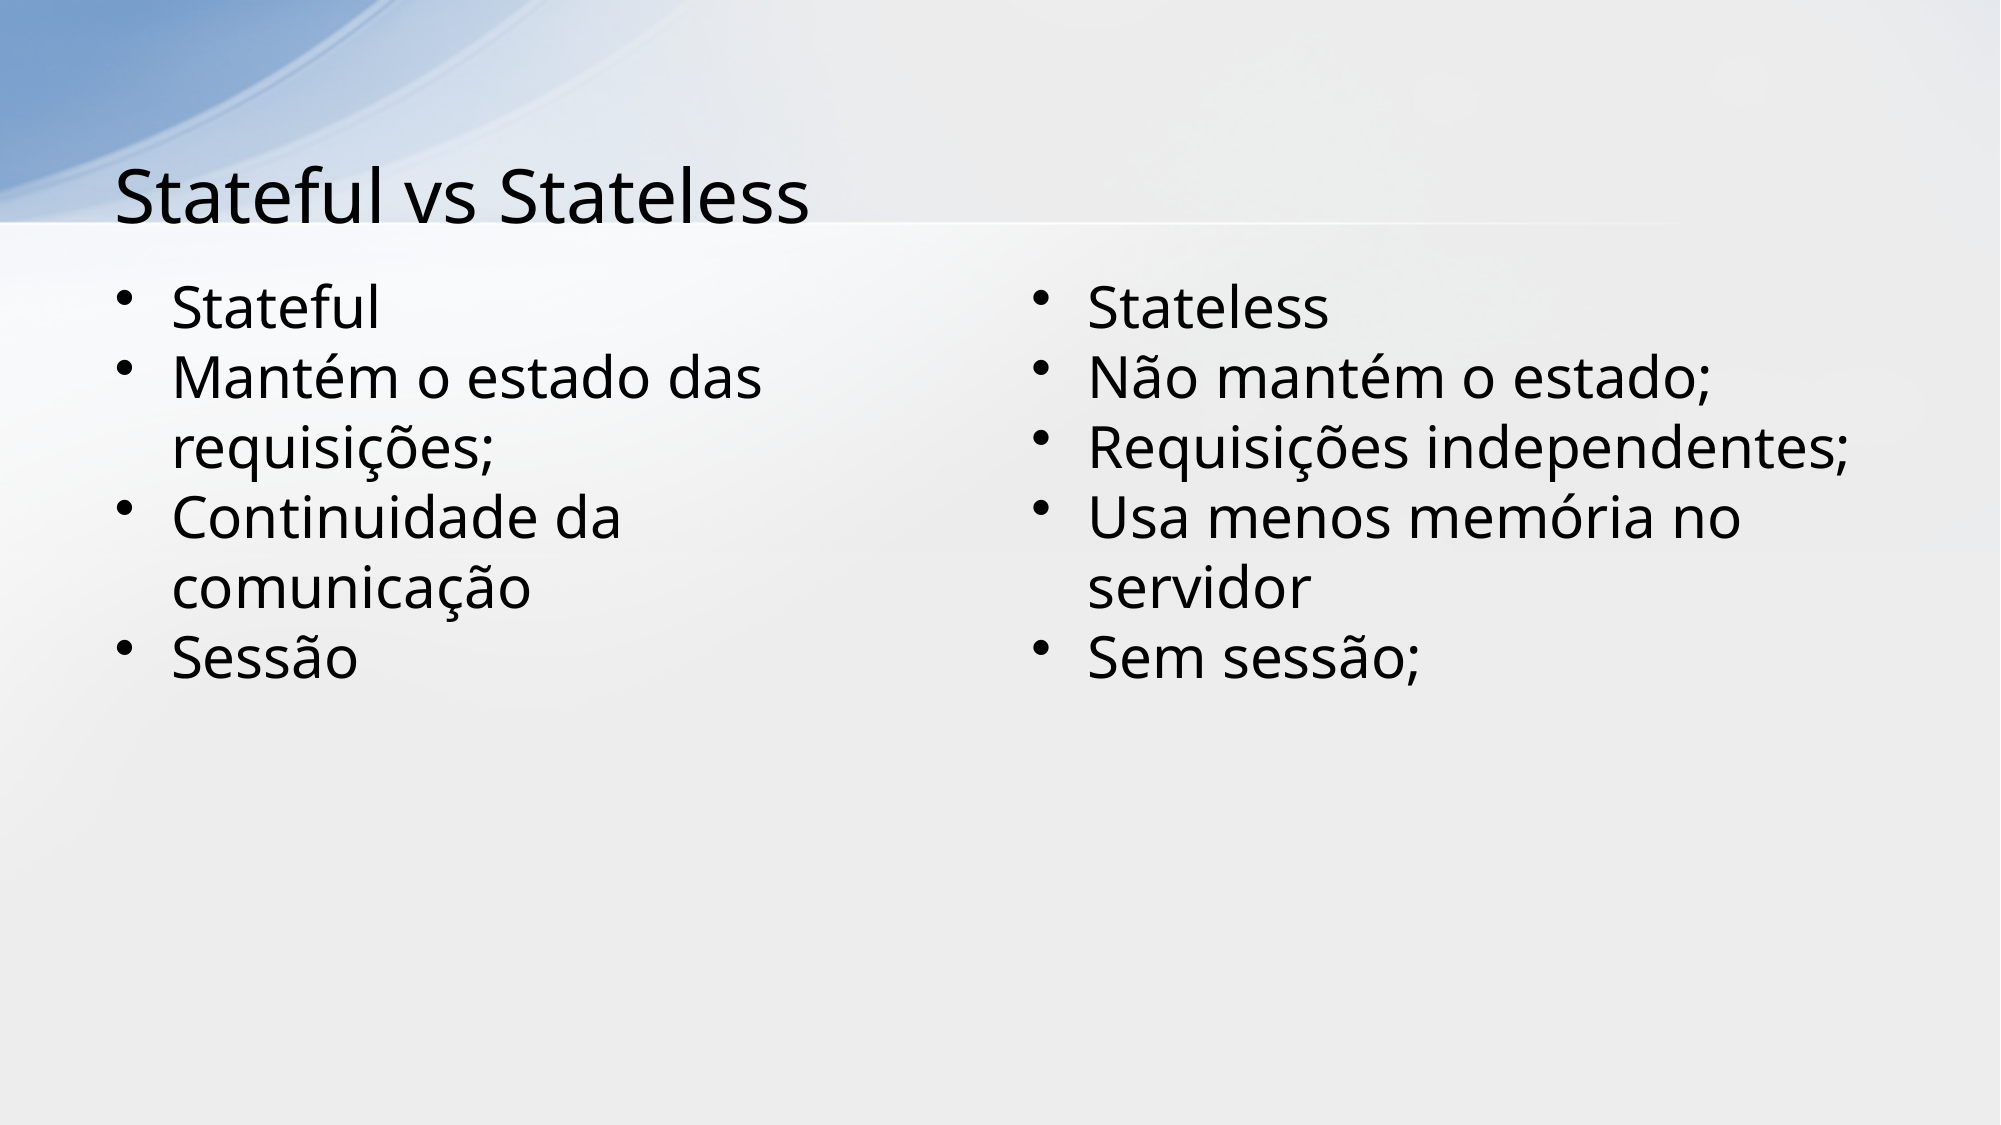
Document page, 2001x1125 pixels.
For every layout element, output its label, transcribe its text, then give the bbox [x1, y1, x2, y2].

list Stateless Não mantém o estado; Requisições independentes; Usa menos memória no servidor Sem sessão; [1016, 262, 1900, 1005]
picture [0, 0, 2000, 1125]
list Stateful Mantém o estado das requisições; Continuidade da comunicação Sessão [99, 262, 984, 1005]
title Stateful vs Stateless [99, 58, 1900, 247]
